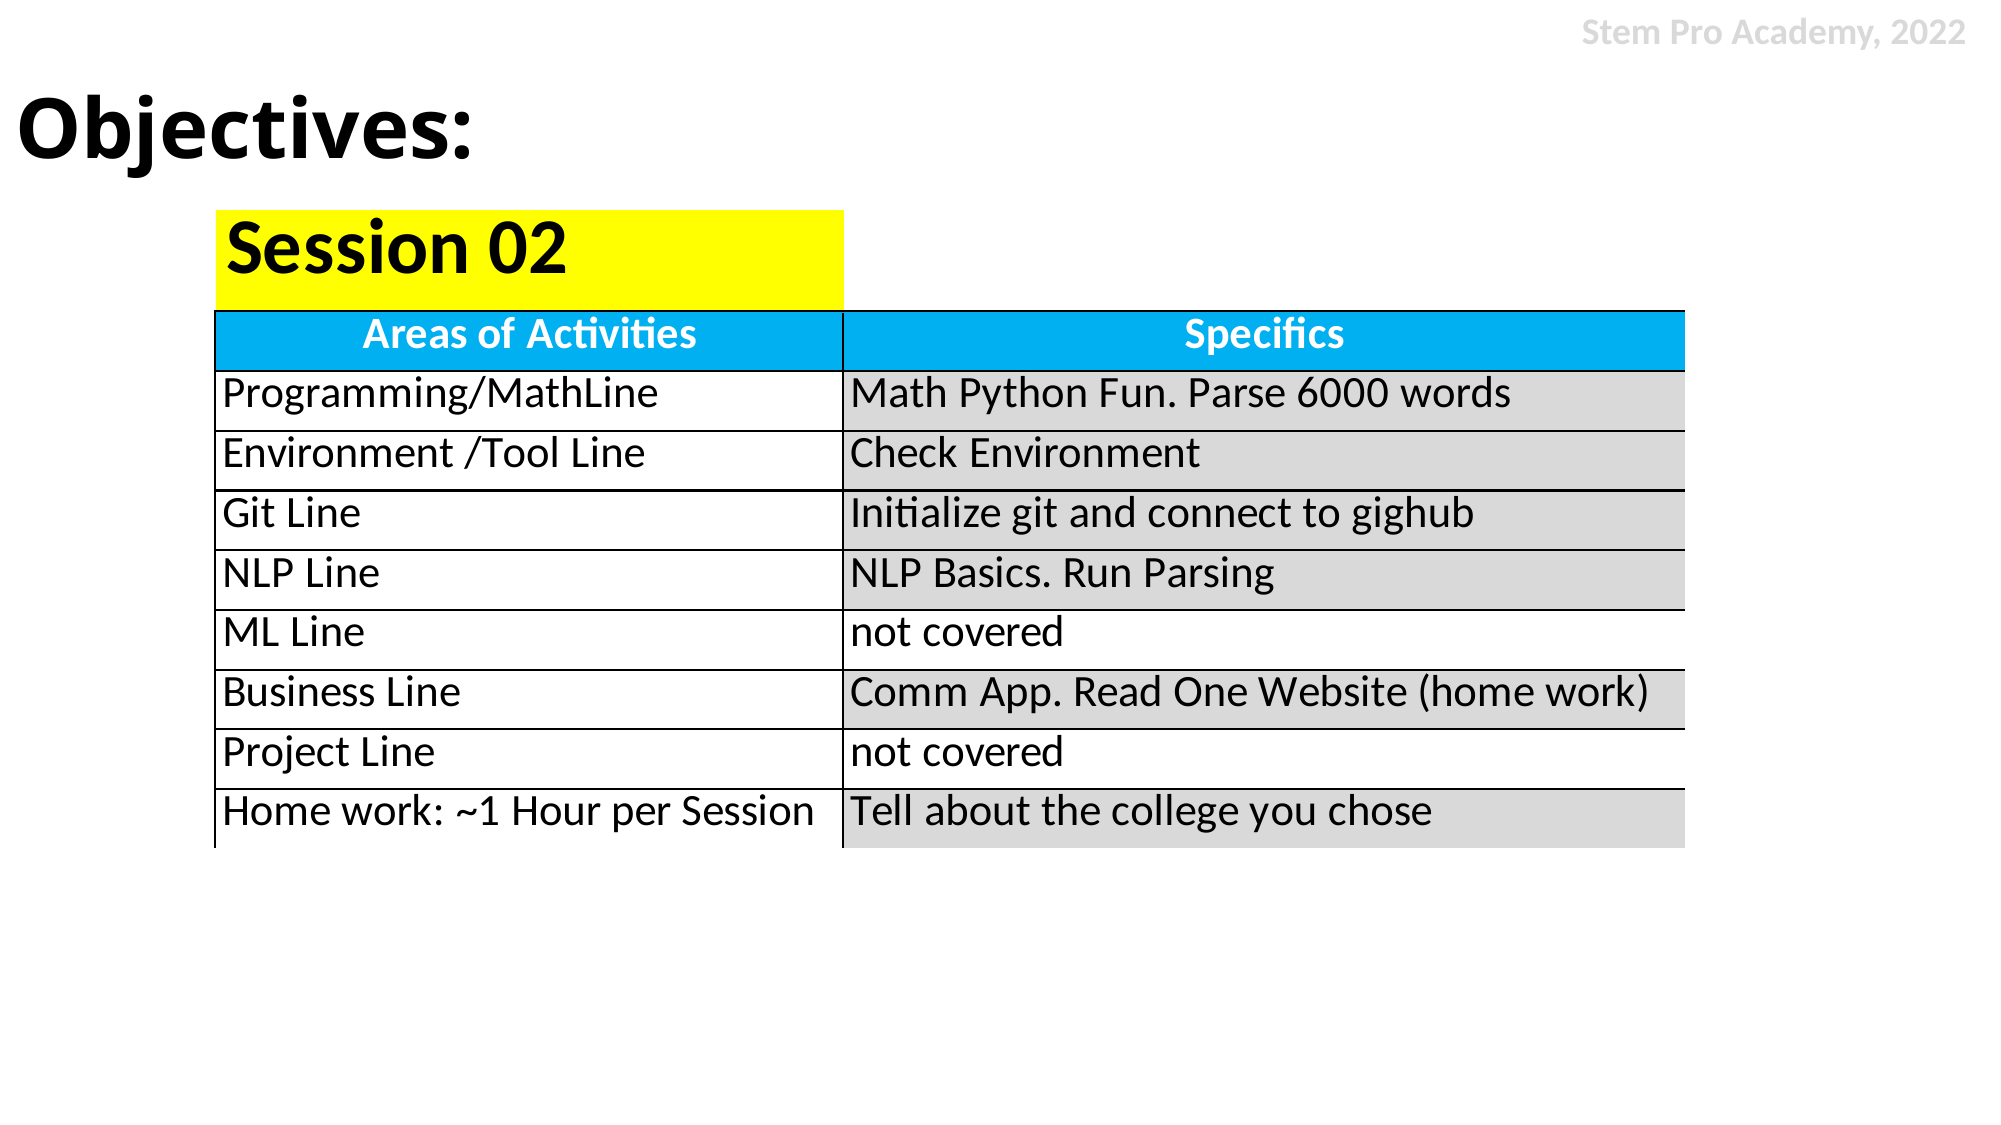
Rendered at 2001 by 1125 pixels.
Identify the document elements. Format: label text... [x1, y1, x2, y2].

title Objectives: [0, 78, 2000, 190]
text_box Stem Pro Academy, 2022 [1567, 0, 2000, 60]
picture [213, 207, 1687, 850]
